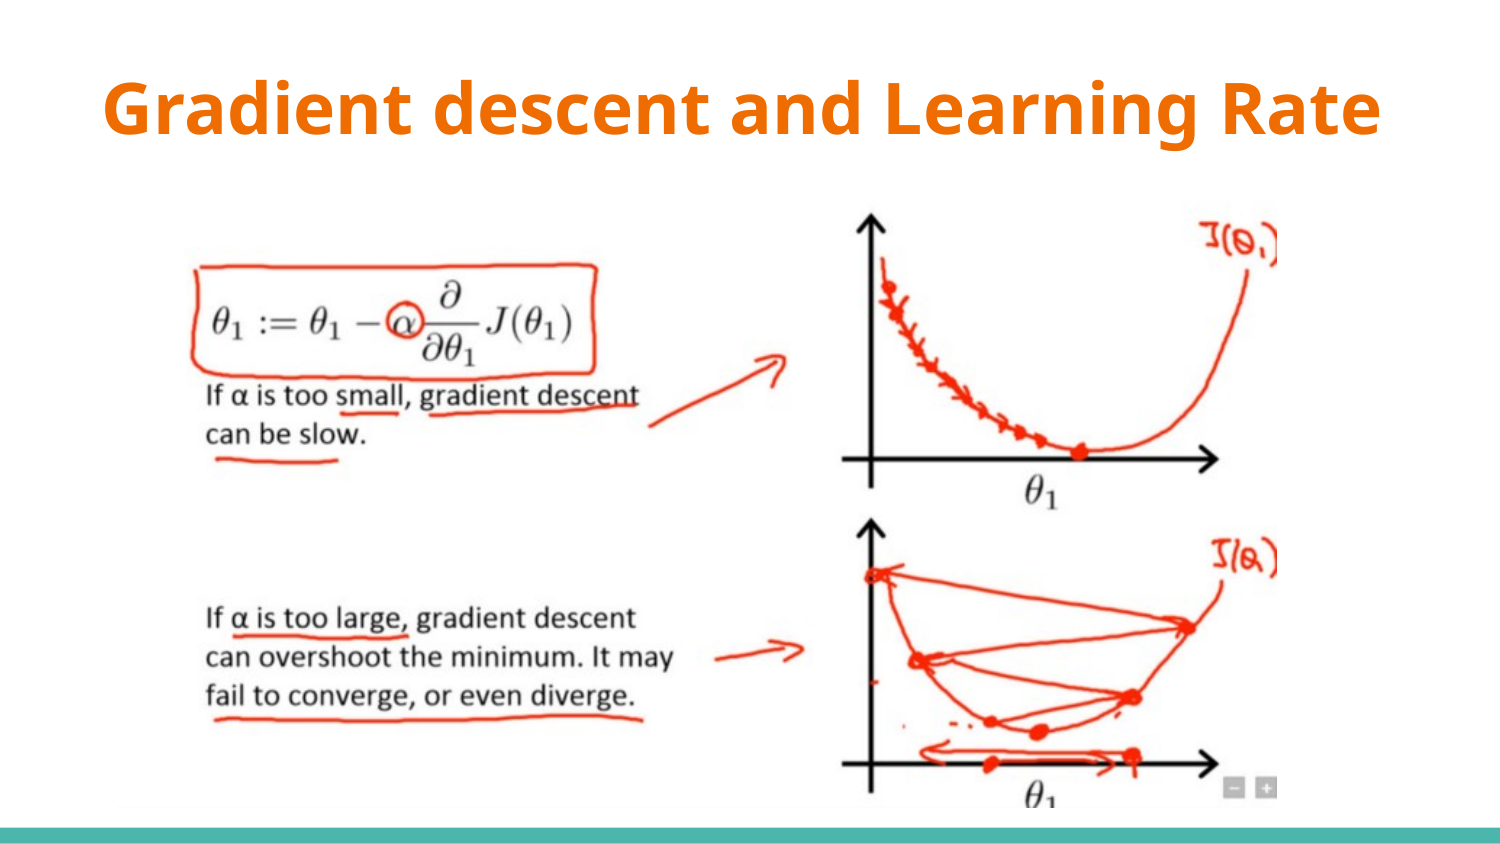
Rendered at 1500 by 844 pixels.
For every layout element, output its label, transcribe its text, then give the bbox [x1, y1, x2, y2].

picture [117, 177, 1278, 808]
title Gradient descent and Learning Rate [86, 48, 1485, 165]
